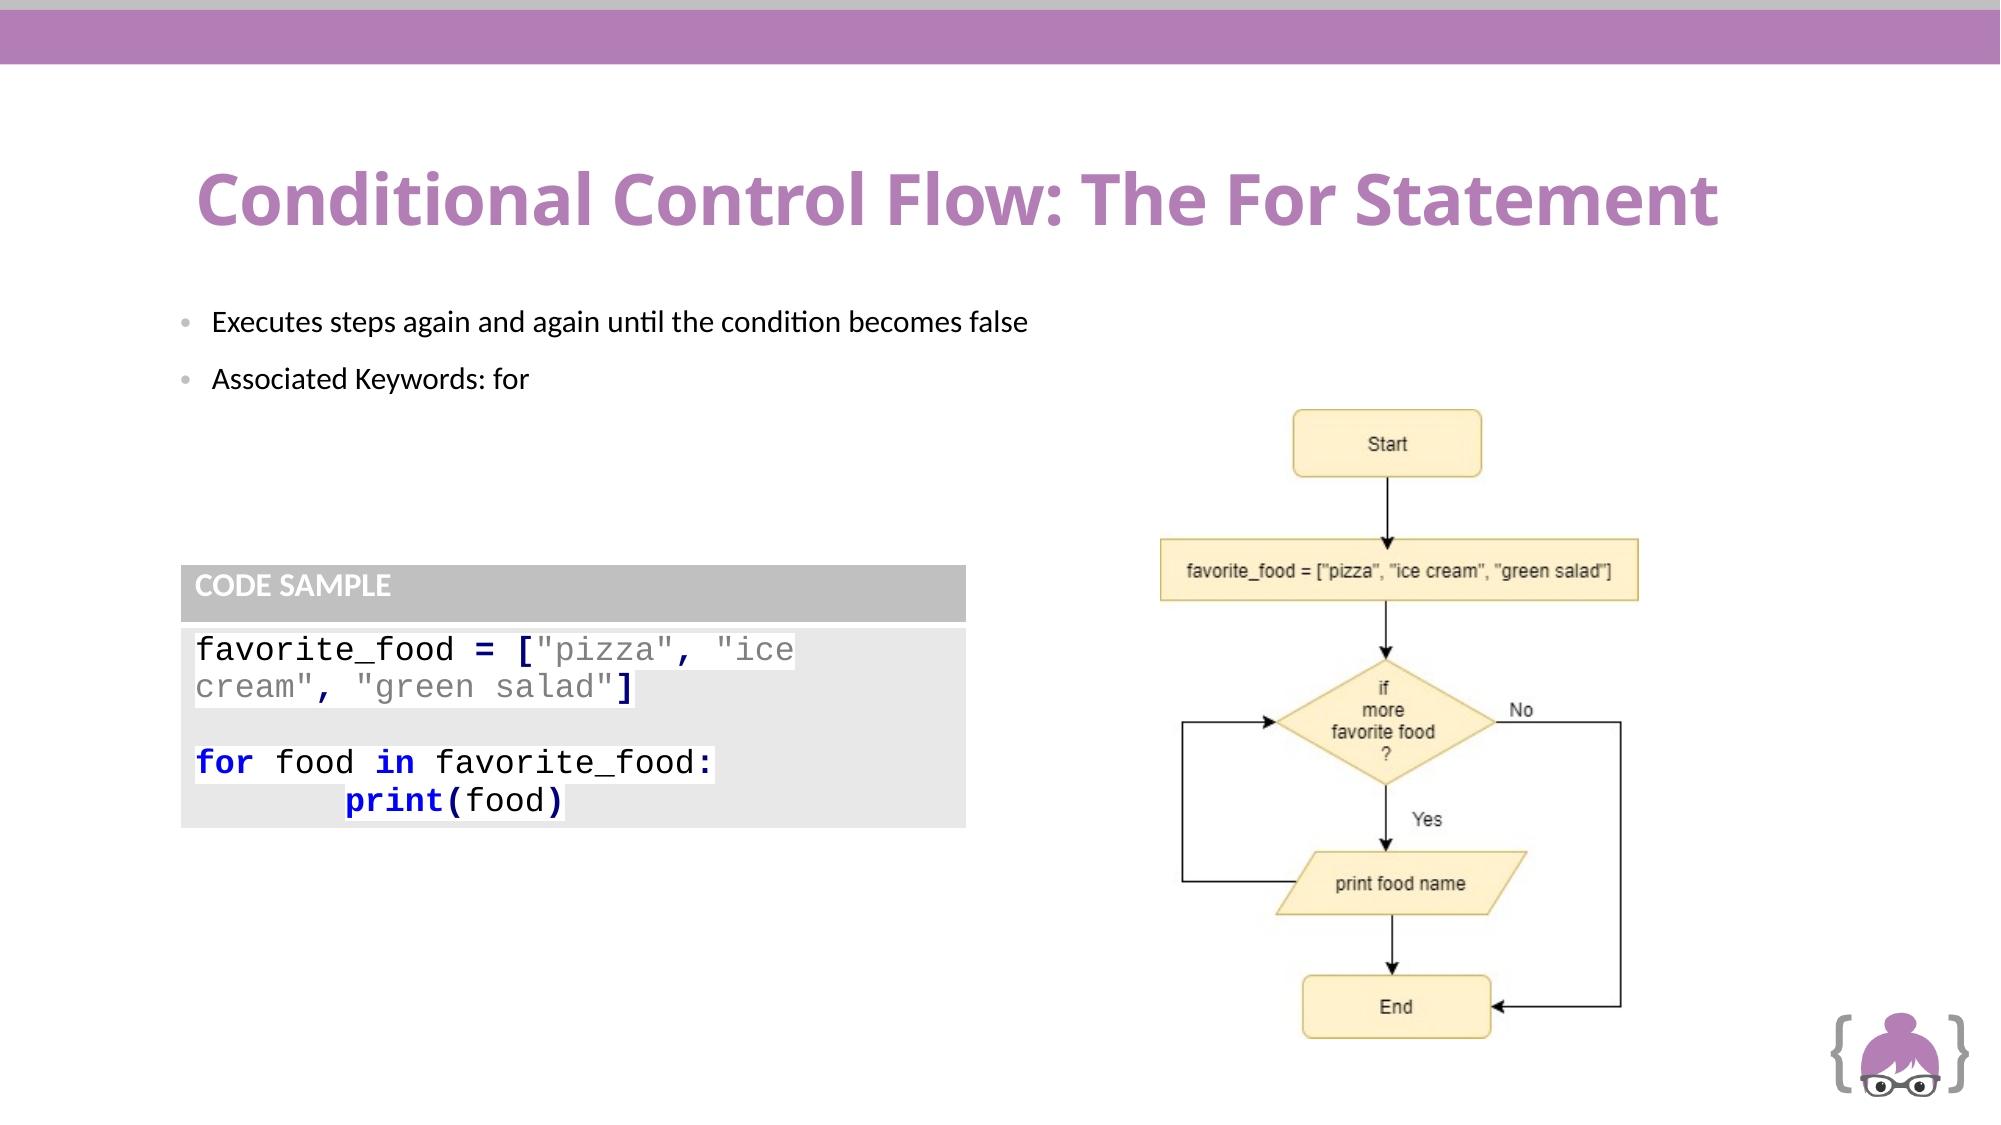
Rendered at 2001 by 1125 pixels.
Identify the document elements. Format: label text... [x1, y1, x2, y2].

table_header CODE SAMPLE [181, 565, 966, 622]
list Executes steps again and again until the condition becomes false Associated Keywords: for [180, 302, 1830, 419]
picture [1830, 1012, 1969, 1098]
table_cell favorite_food = ["pizza", "ice cream", "green salad"] for food in favorite_food: print(food) [181, 628, 966, 828]
picture [1159, 408, 1639, 1040]
title Conditional Control Flow: The For Statement [180, 116, 1830, 250]
